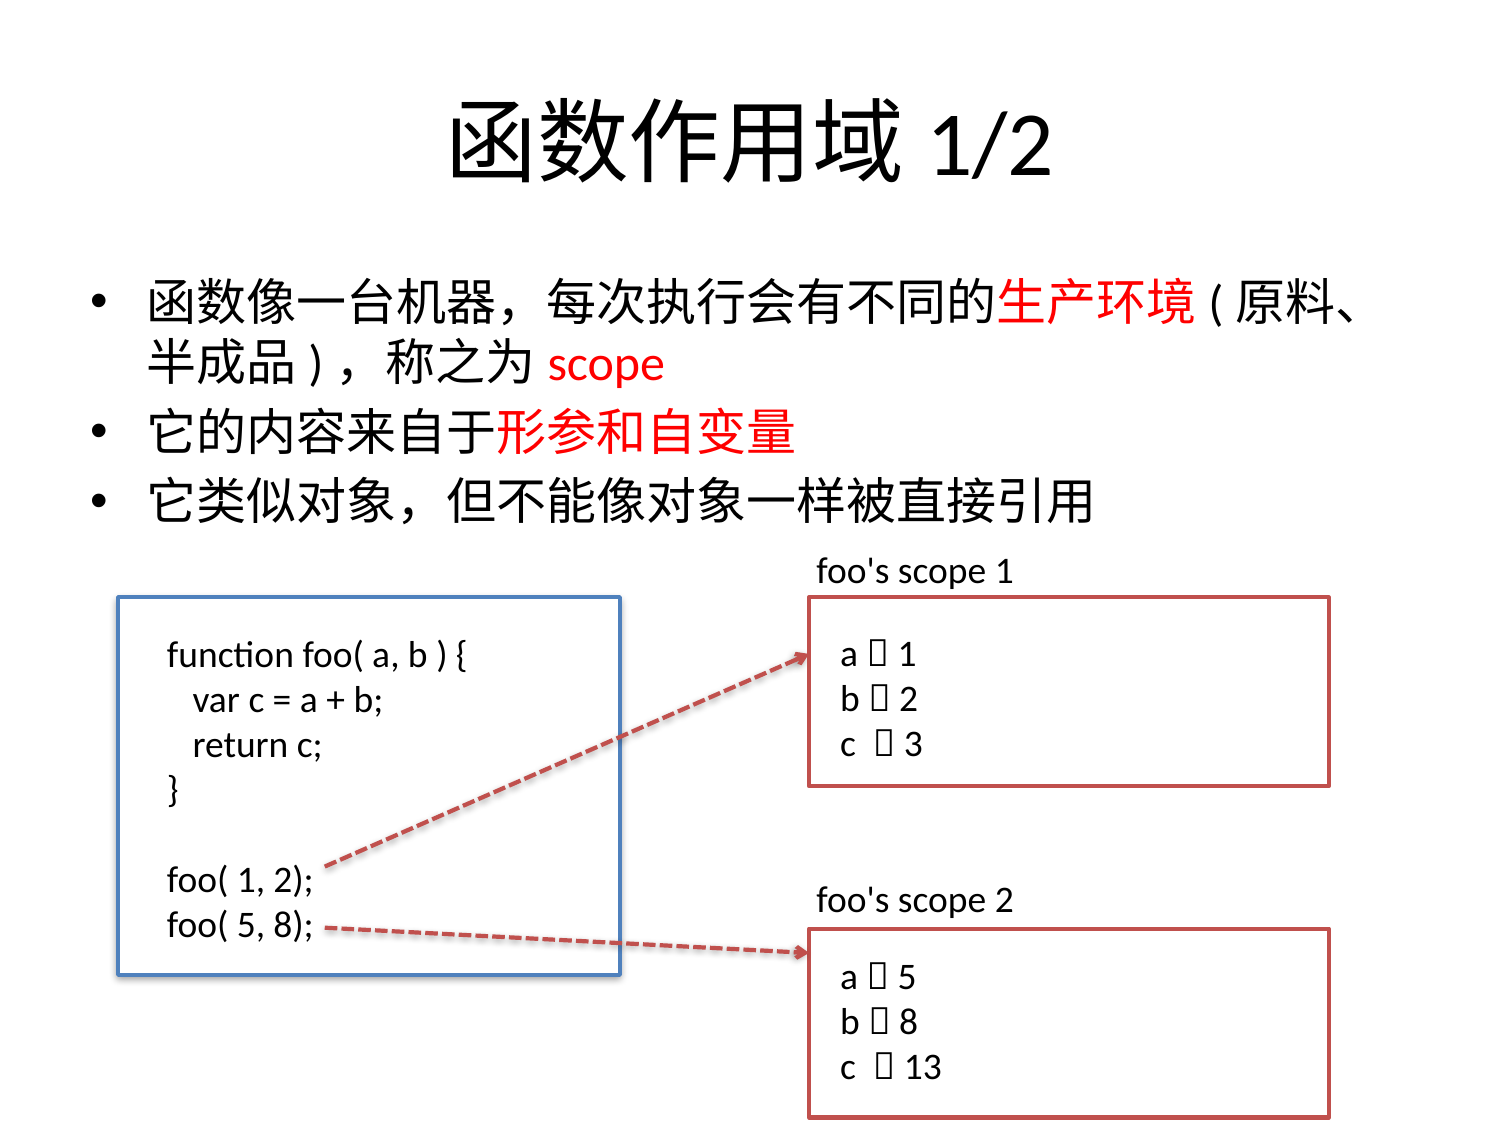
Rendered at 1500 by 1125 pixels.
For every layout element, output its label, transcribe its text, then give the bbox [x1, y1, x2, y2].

text_box function foo( a, b ) { var c = a + b; return c; } foo( 1, 2); foo( 5, 8); [159, 622, 550, 953]
list 函数像一台机器，每次执行会有不同的生产环境(原料、半成品)，称之为scope 它的内容来自于形参和自变量 它类似对象，但不能像对象一样被直接引用 [75, 262, 1425, 1005]
title 函数作用域1/2 [75, 45, 1425, 233]
text_box foo's scope 2 [809, 867, 1164, 928]
text_box [807, 927, 1331, 1120]
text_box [324, 653, 810, 867]
text_box [118, 597, 621, 976]
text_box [324, 927, 810, 954]
text_box a  1 b  2 c  3 [832, 621, 1247, 772]
text_box foo's scope 1 [809, 538, 1164, 599]
text_box [807, 595, 1331, 788]
text_box a  5 b  8 c  13 [832, 944, 1247, 1095]
